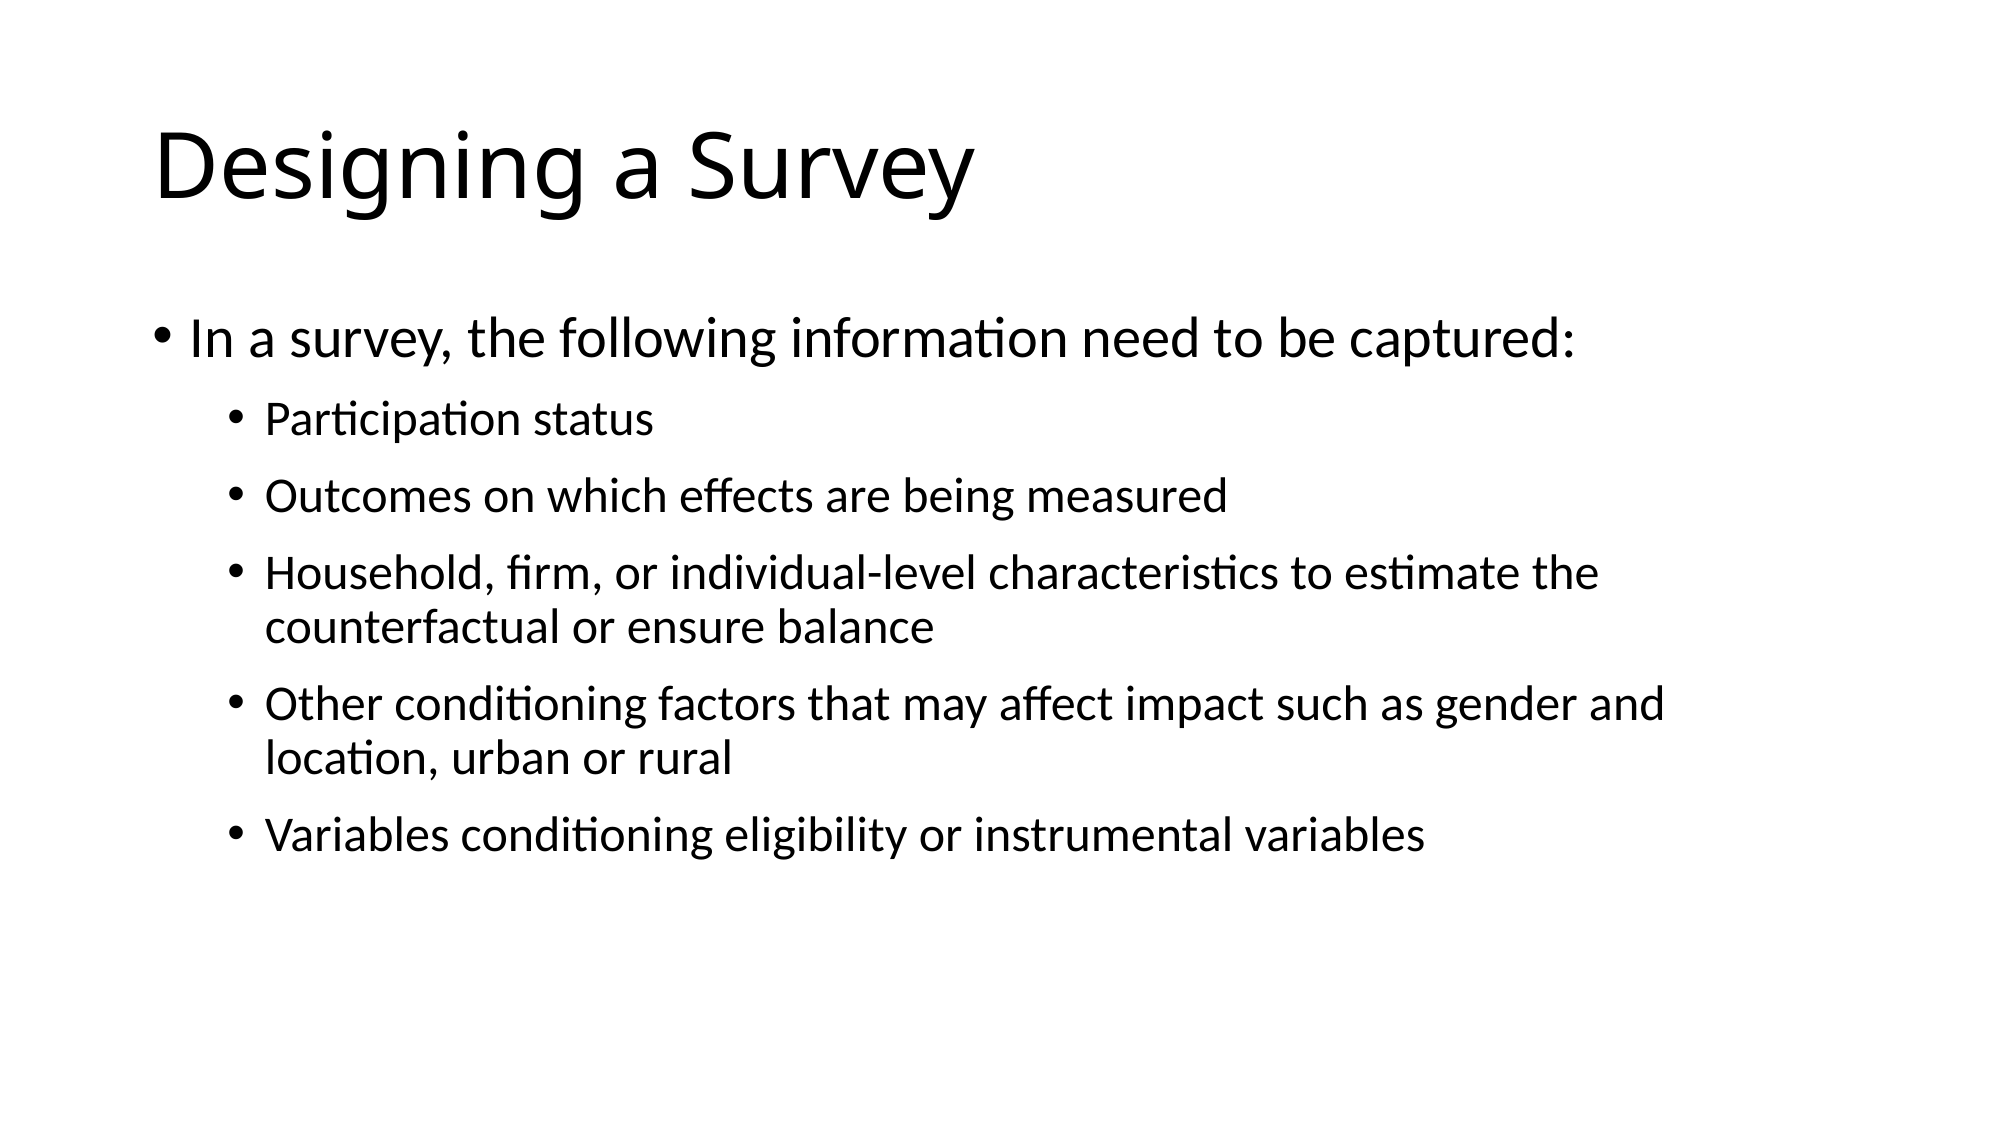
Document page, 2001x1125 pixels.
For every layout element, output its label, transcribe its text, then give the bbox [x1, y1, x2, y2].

title Designing a Survey [137, 59, 1863, 278]
